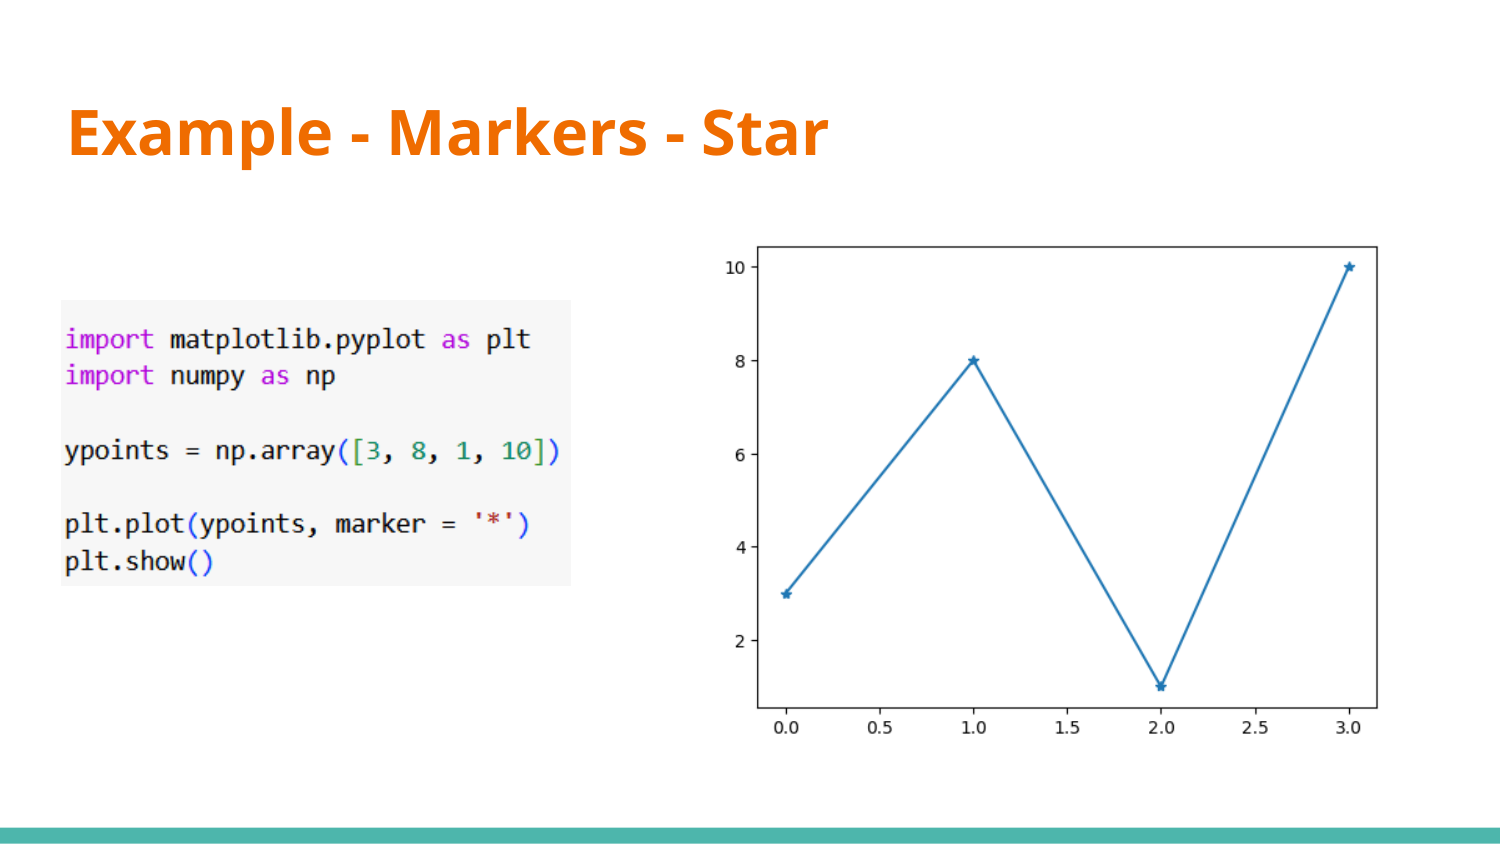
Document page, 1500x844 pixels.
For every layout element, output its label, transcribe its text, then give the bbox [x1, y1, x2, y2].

picture [60, 299, 571, 587]
picture [711, 234, 1389, 750]
title Example - Markers - Star [51, 72, 1449, 189]
